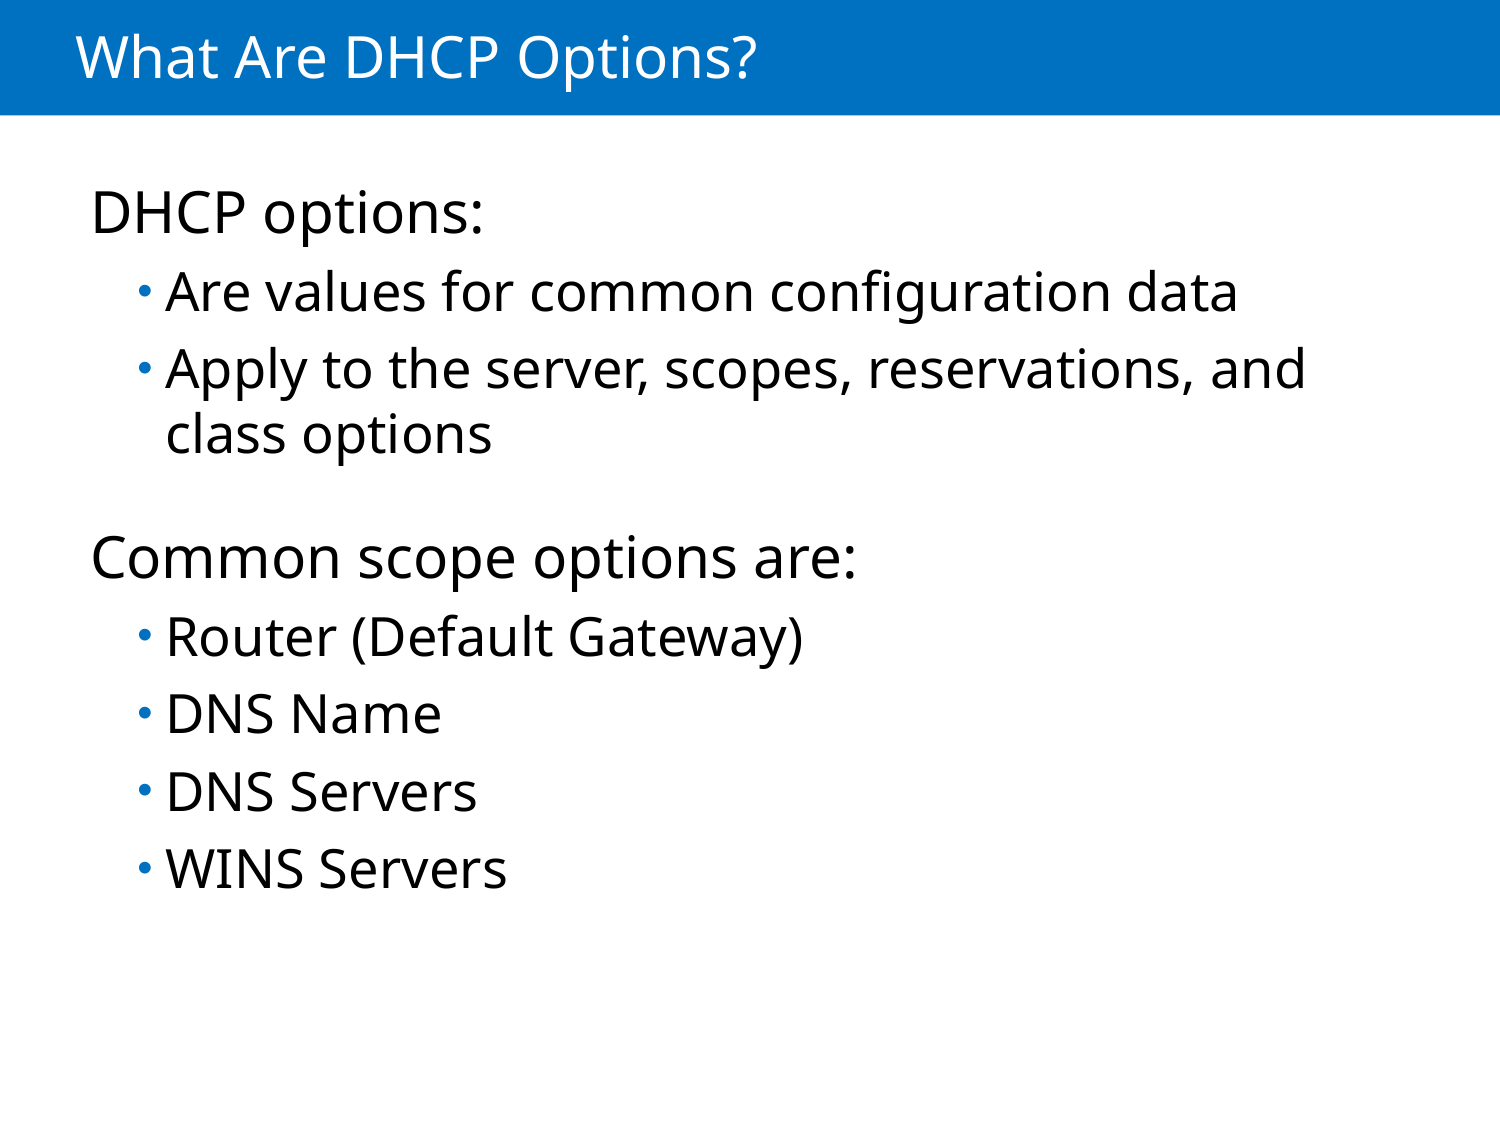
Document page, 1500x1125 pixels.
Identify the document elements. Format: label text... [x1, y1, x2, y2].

text_box DHCP options: Are values for common configuration data Apply to the server, scopes, reservations, and class options Common scope options are: Router (Default Gateway) DNS Name DNS Servers WINS Servers [75, 167, 1408, 1012]
title What Are DHCP Options? [75, 0, 1351, 122]
